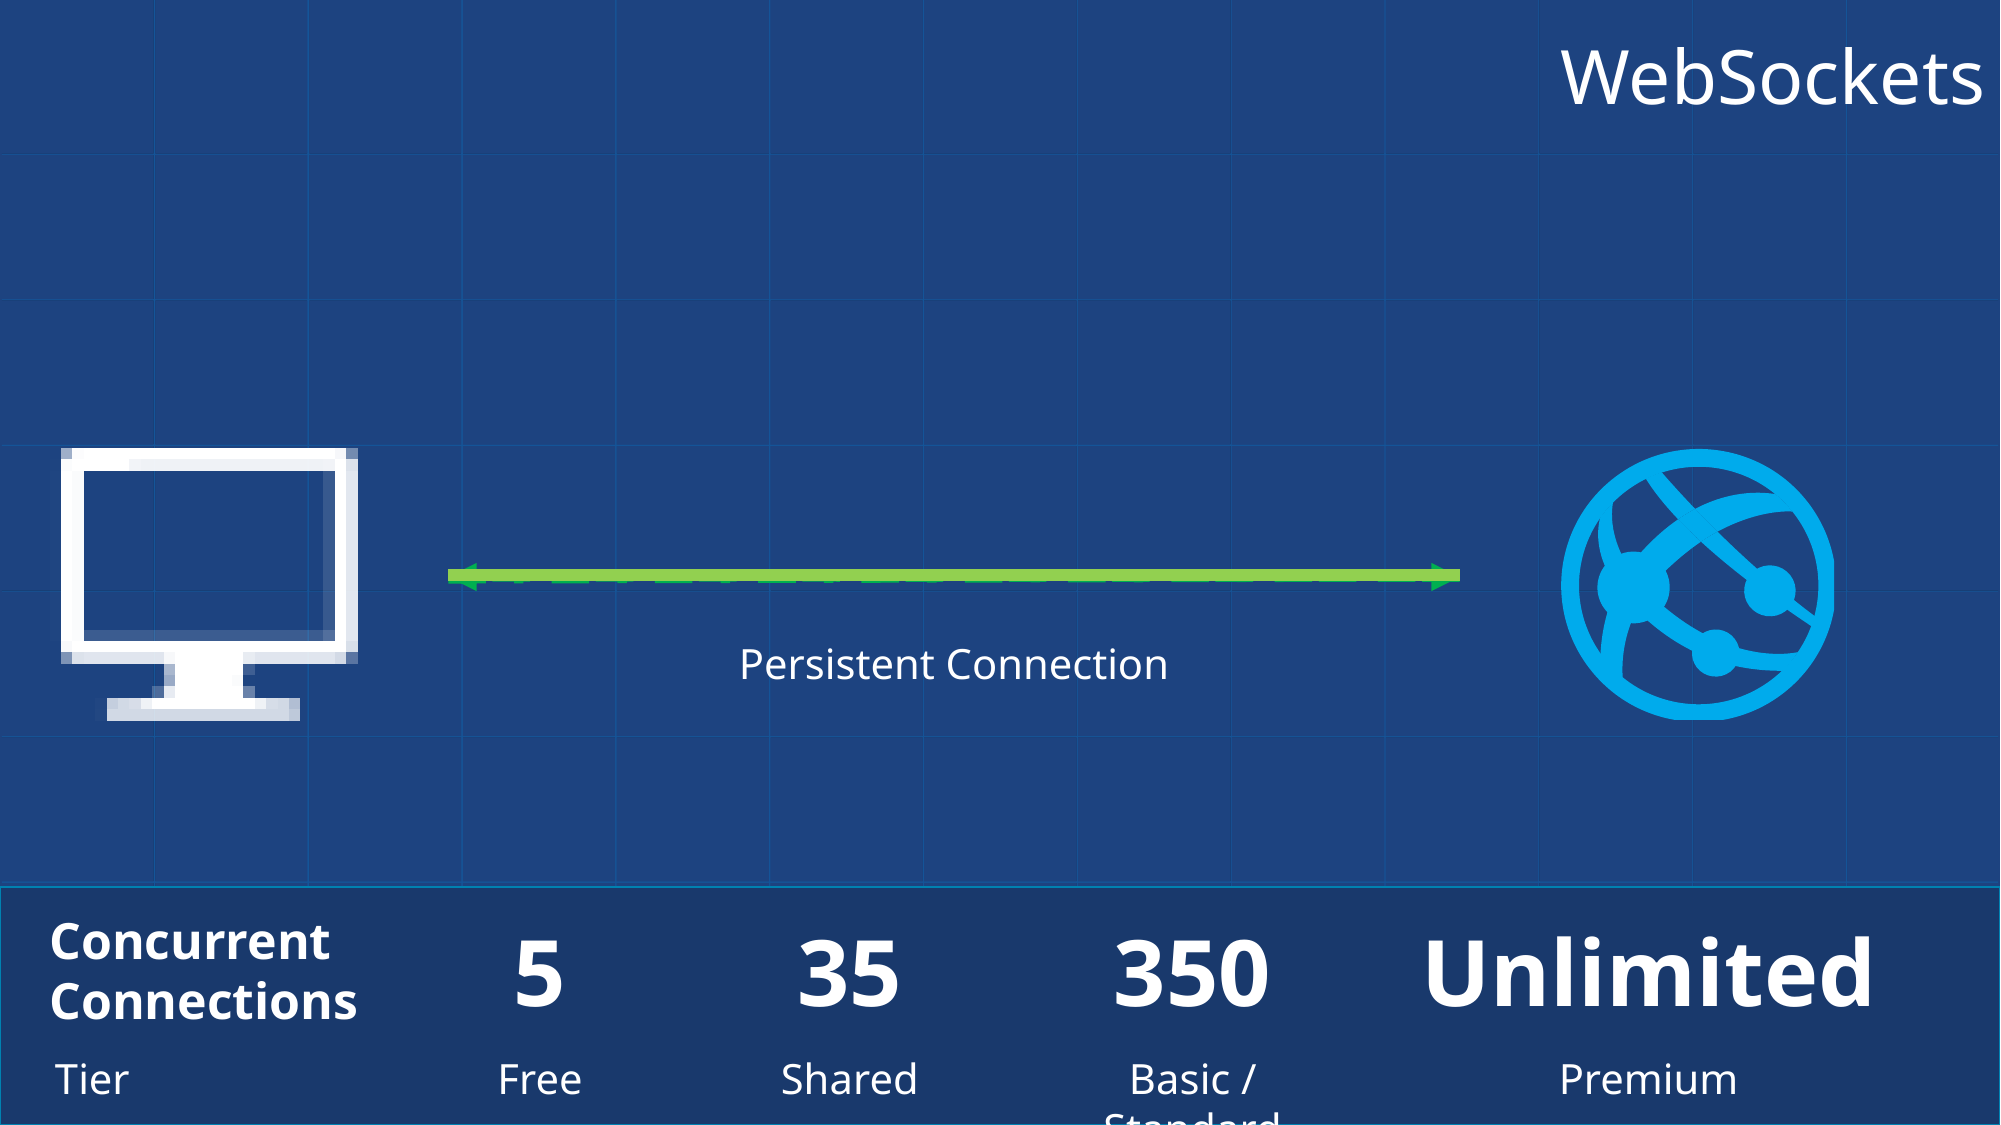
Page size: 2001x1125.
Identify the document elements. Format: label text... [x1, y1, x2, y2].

text_box Concurrent Connections [34, 901, 374, 1037]
text_box [0, 886, 2000, 1125]
text_box Tier [40, 1045, 145, 1111]
text_box Shared [766, 1045, 934, 1111]
picture [1, 0, 1999, 885]
text_box 350 [1088, 906, 1298, 1032]
text_box Premium [1544, 1045, 1754, 1111]
text_box 5 [469, 906, 612, 1032]
text_box Unlimited [1396, 906, 1901, 1032]
text_box Basic / Standard [1022, 1045, 1364, 1125]
text_box 35 [778, 906, 921, 1032]
text_box Free [482, 1045, 598, 1111]
text_box WebSockets [20, 22, 2000, 127]
text_box Persistent Connection [621, 630, 1287, 695]
